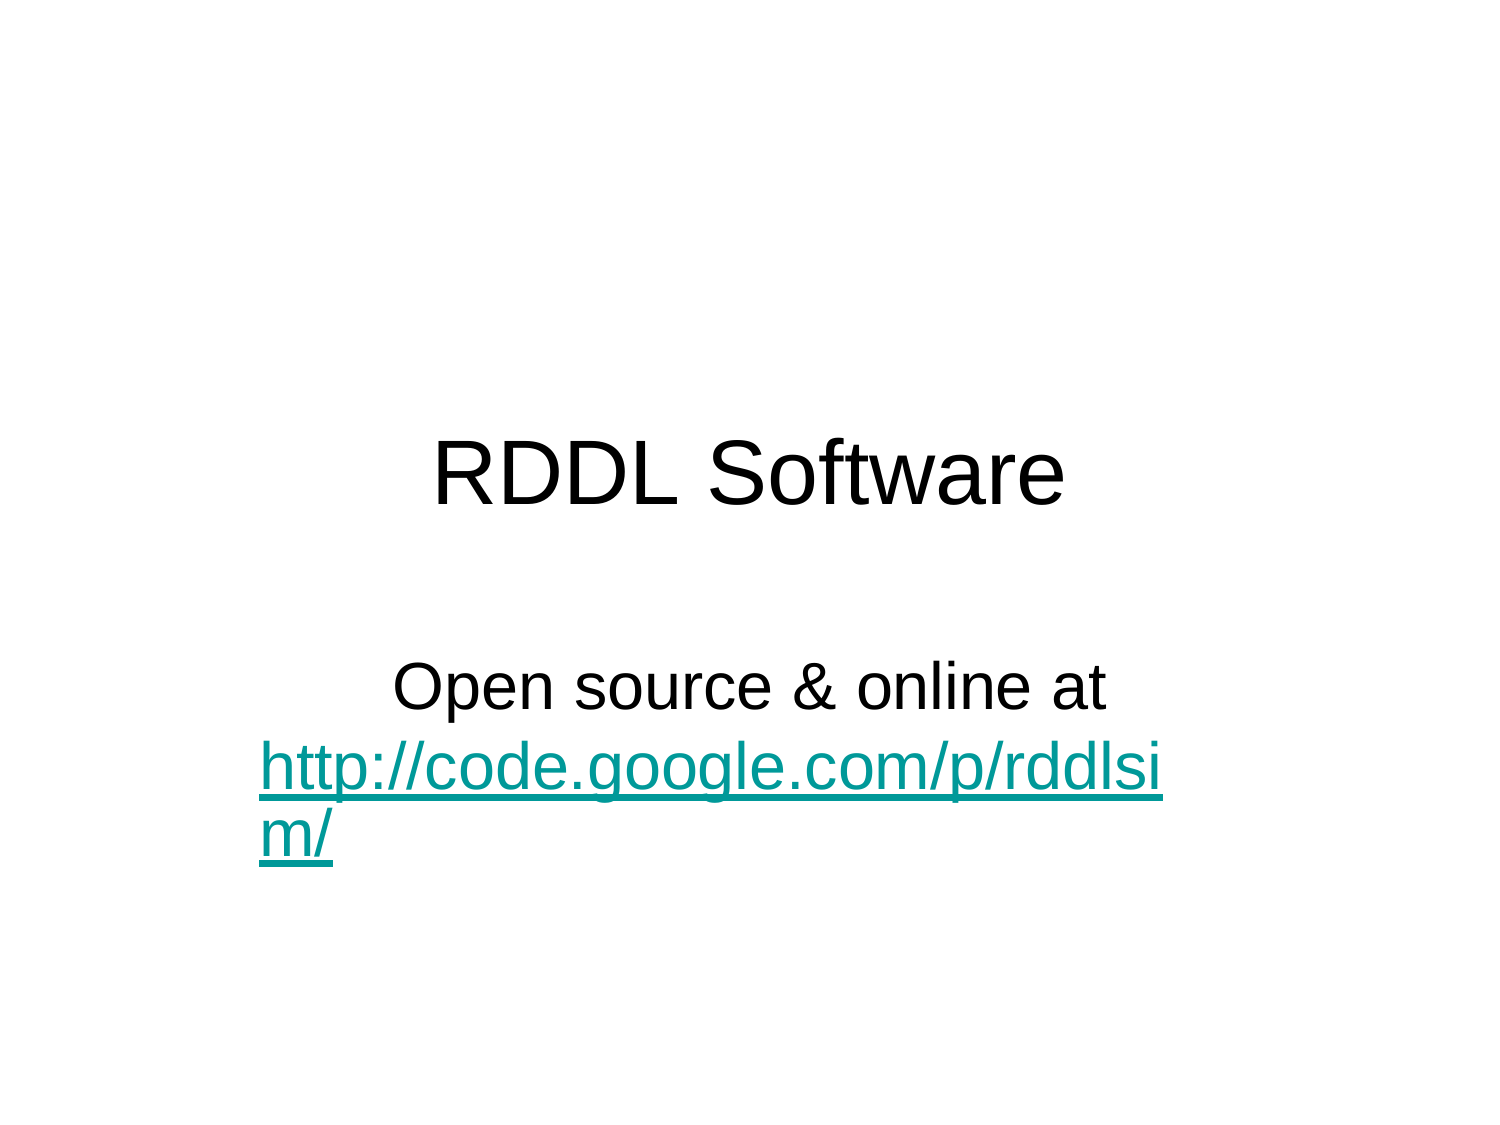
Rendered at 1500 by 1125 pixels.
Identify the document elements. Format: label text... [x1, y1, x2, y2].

text_box RDDL Software [429, 410, 1071, 523]
subtitle Open source & online at http://code.google.com/p/rddlsim/ [190, 641, 1310, 1125]
